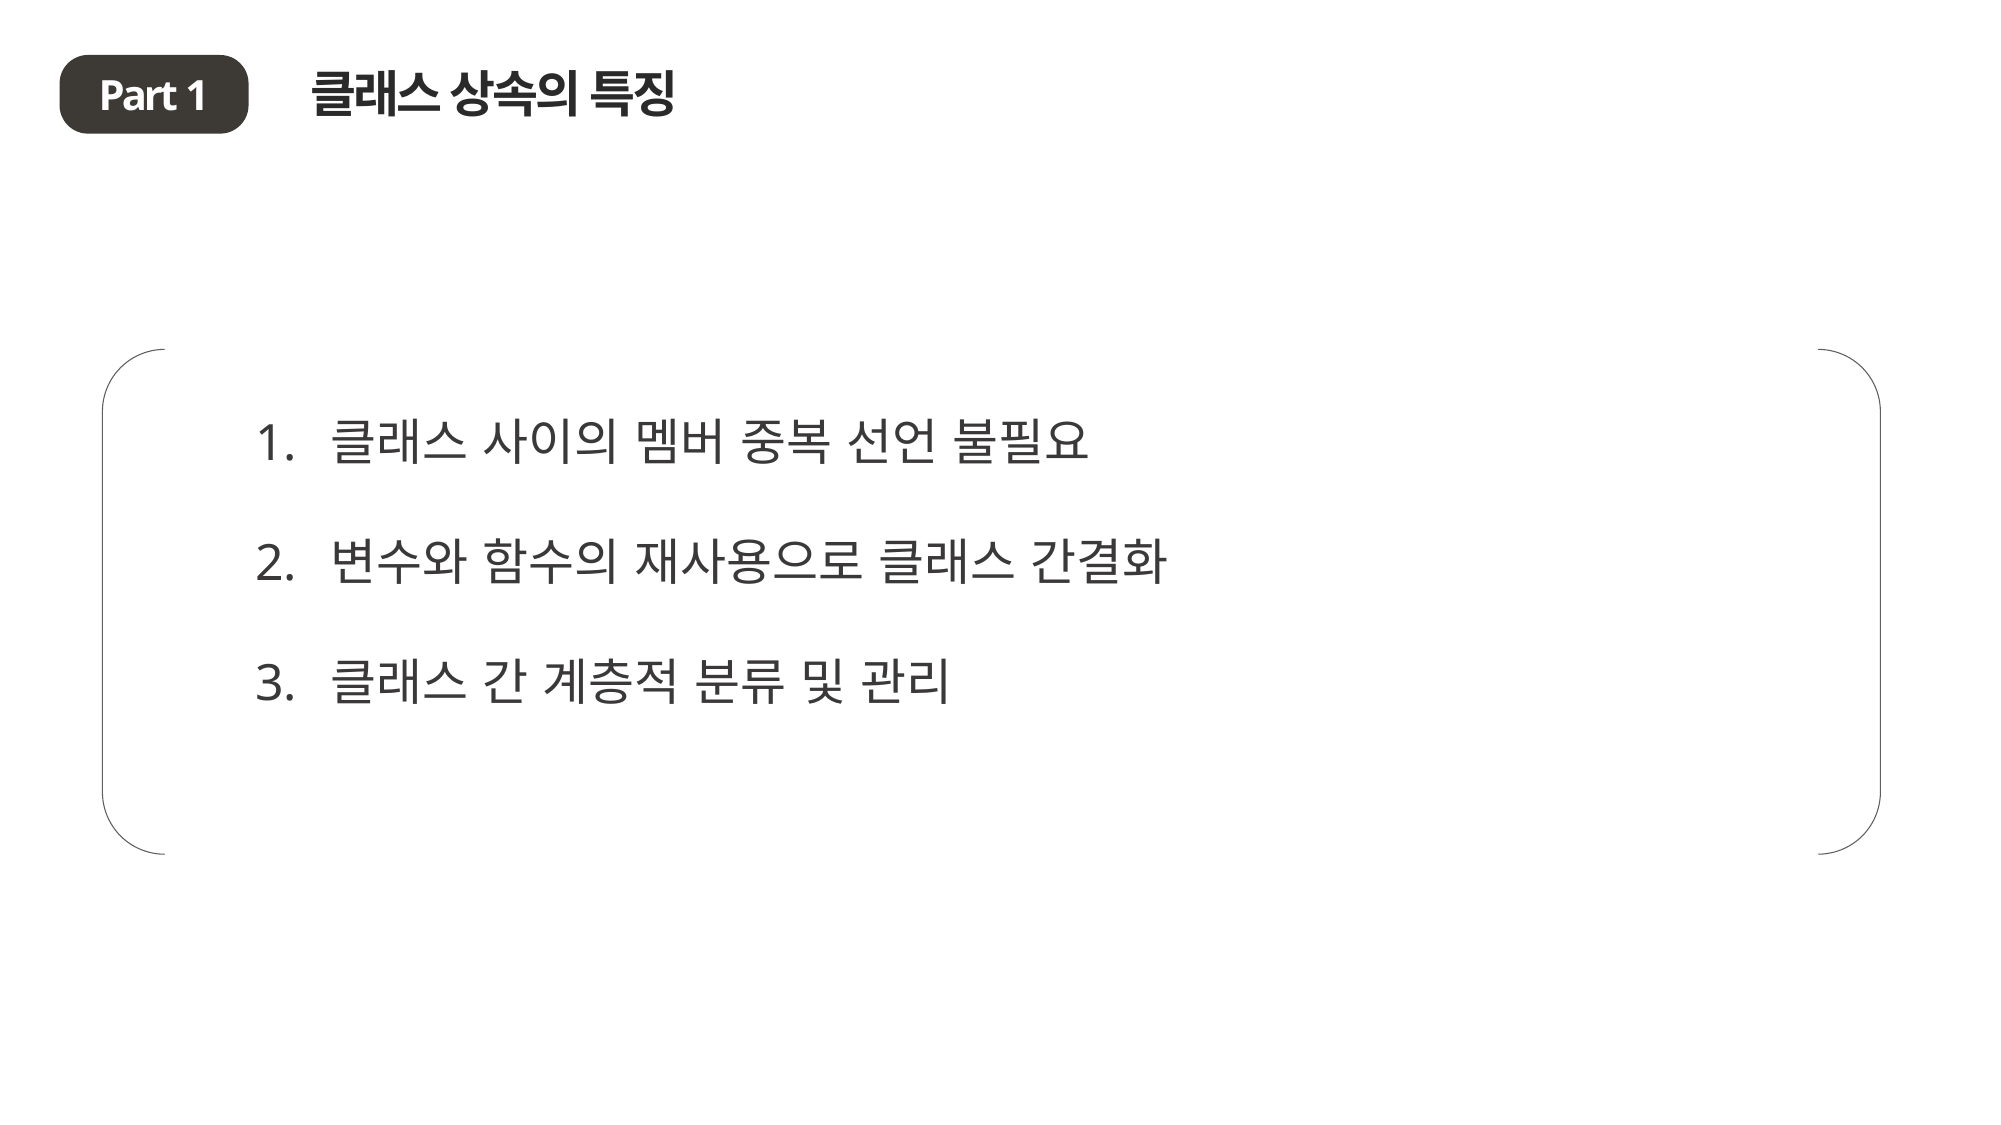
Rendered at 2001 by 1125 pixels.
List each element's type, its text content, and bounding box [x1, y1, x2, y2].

text_box Part 1 [83, 61, 225, 127]
text_box [58, 53, 250, 135]
text_box [101, 348, 1881, 855]
text_box 클래스 상속의 특징 [295, 54, 694, 130]
